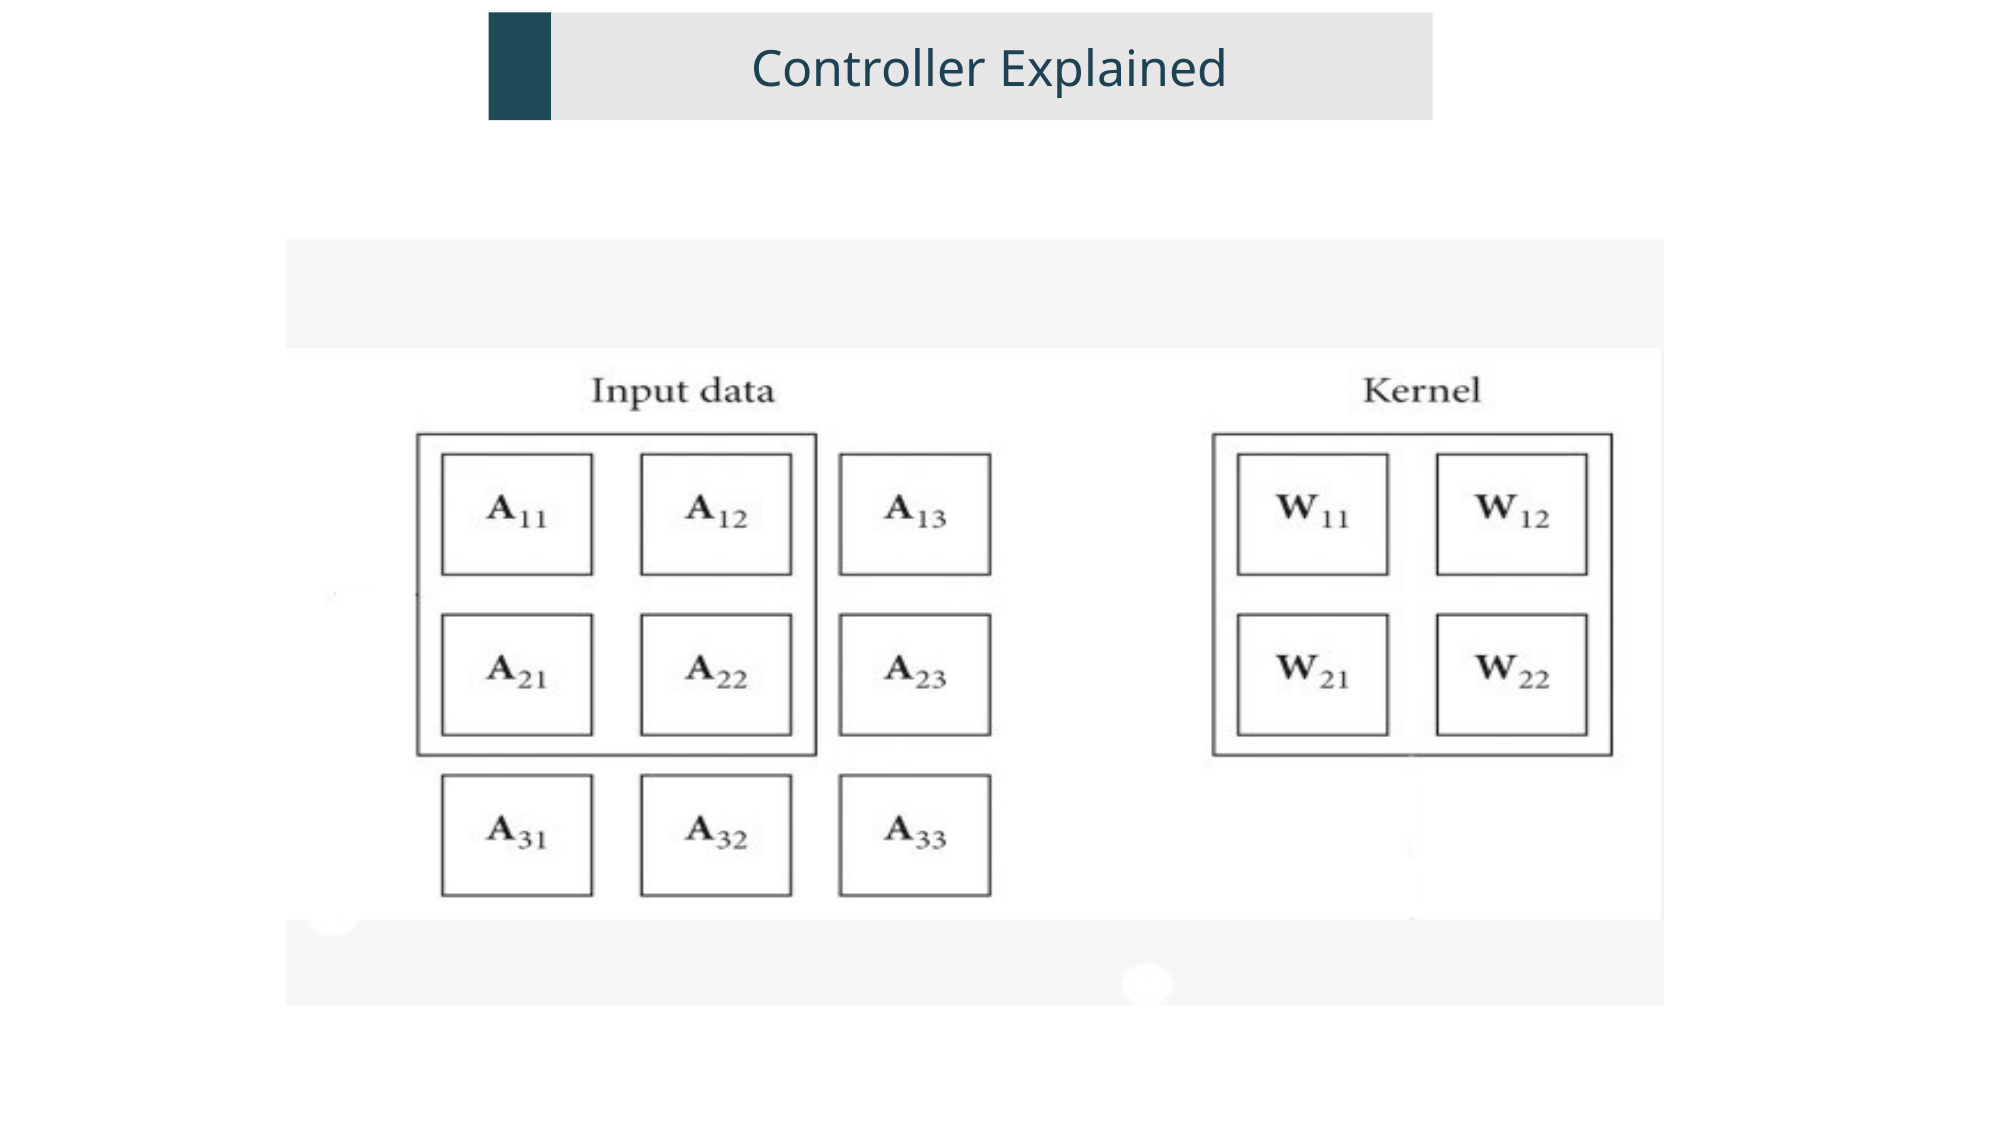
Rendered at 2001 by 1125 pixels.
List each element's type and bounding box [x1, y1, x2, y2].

text_box [488, 12, 1433, 121]
picture [286, 238, 1664, 1005]
